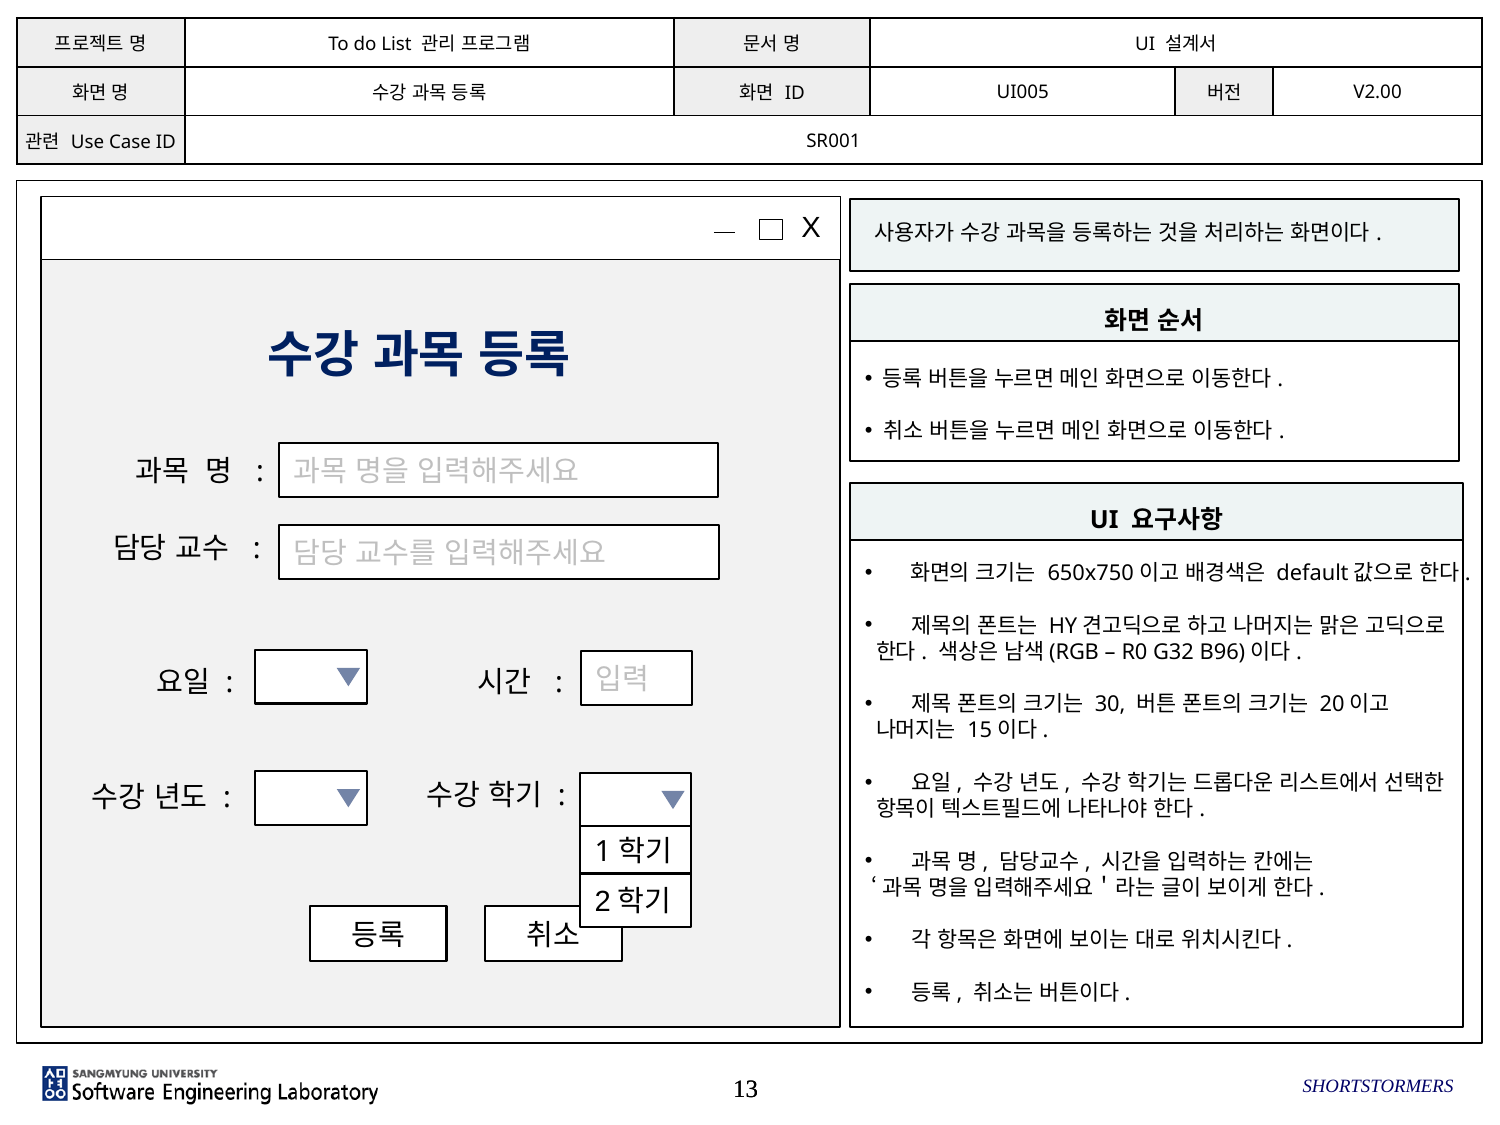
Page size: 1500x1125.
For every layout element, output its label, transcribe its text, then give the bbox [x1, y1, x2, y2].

table_header 문서 명 [675, 19, 869, 66]
table_cell SR001 [186, 116, 1481, 163]
table_cell 수강 과목 등록 [186, 68, 673, 115]
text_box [849, 483, 1464, 1028]
table_cell 화면 ID [675, 68, 869, 115]
table_header 프로젝트 명 [18, 19, 184, 66]
table_cell V2.00 [1274, 68, 1481, 115]
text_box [849, 283, 1459, 461]
picture [42, 1066, 382, 1106]
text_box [40, 195, 841, 1028]
footer SHORTSTORMERS [994, 1060, 1454, 1110]
table_cell 버전 [1176, 68, 1272, 115]
table_cell 화면 명 [18, 68, 184, 115]
table_cell UI005 [871, 68, 1174, 115]
table_cell 관련 Use Case ID [18, 116, 184, 163]
table_header UI 설계서 [871, 19, 1481, 66]
table_header To do List 관리 프로그램 [186, 19, 673, 66]
text_box 사용자가 수강 과목을 등록하는 것을 처리하는 화면이다. [850, 198, 1459, 271]
